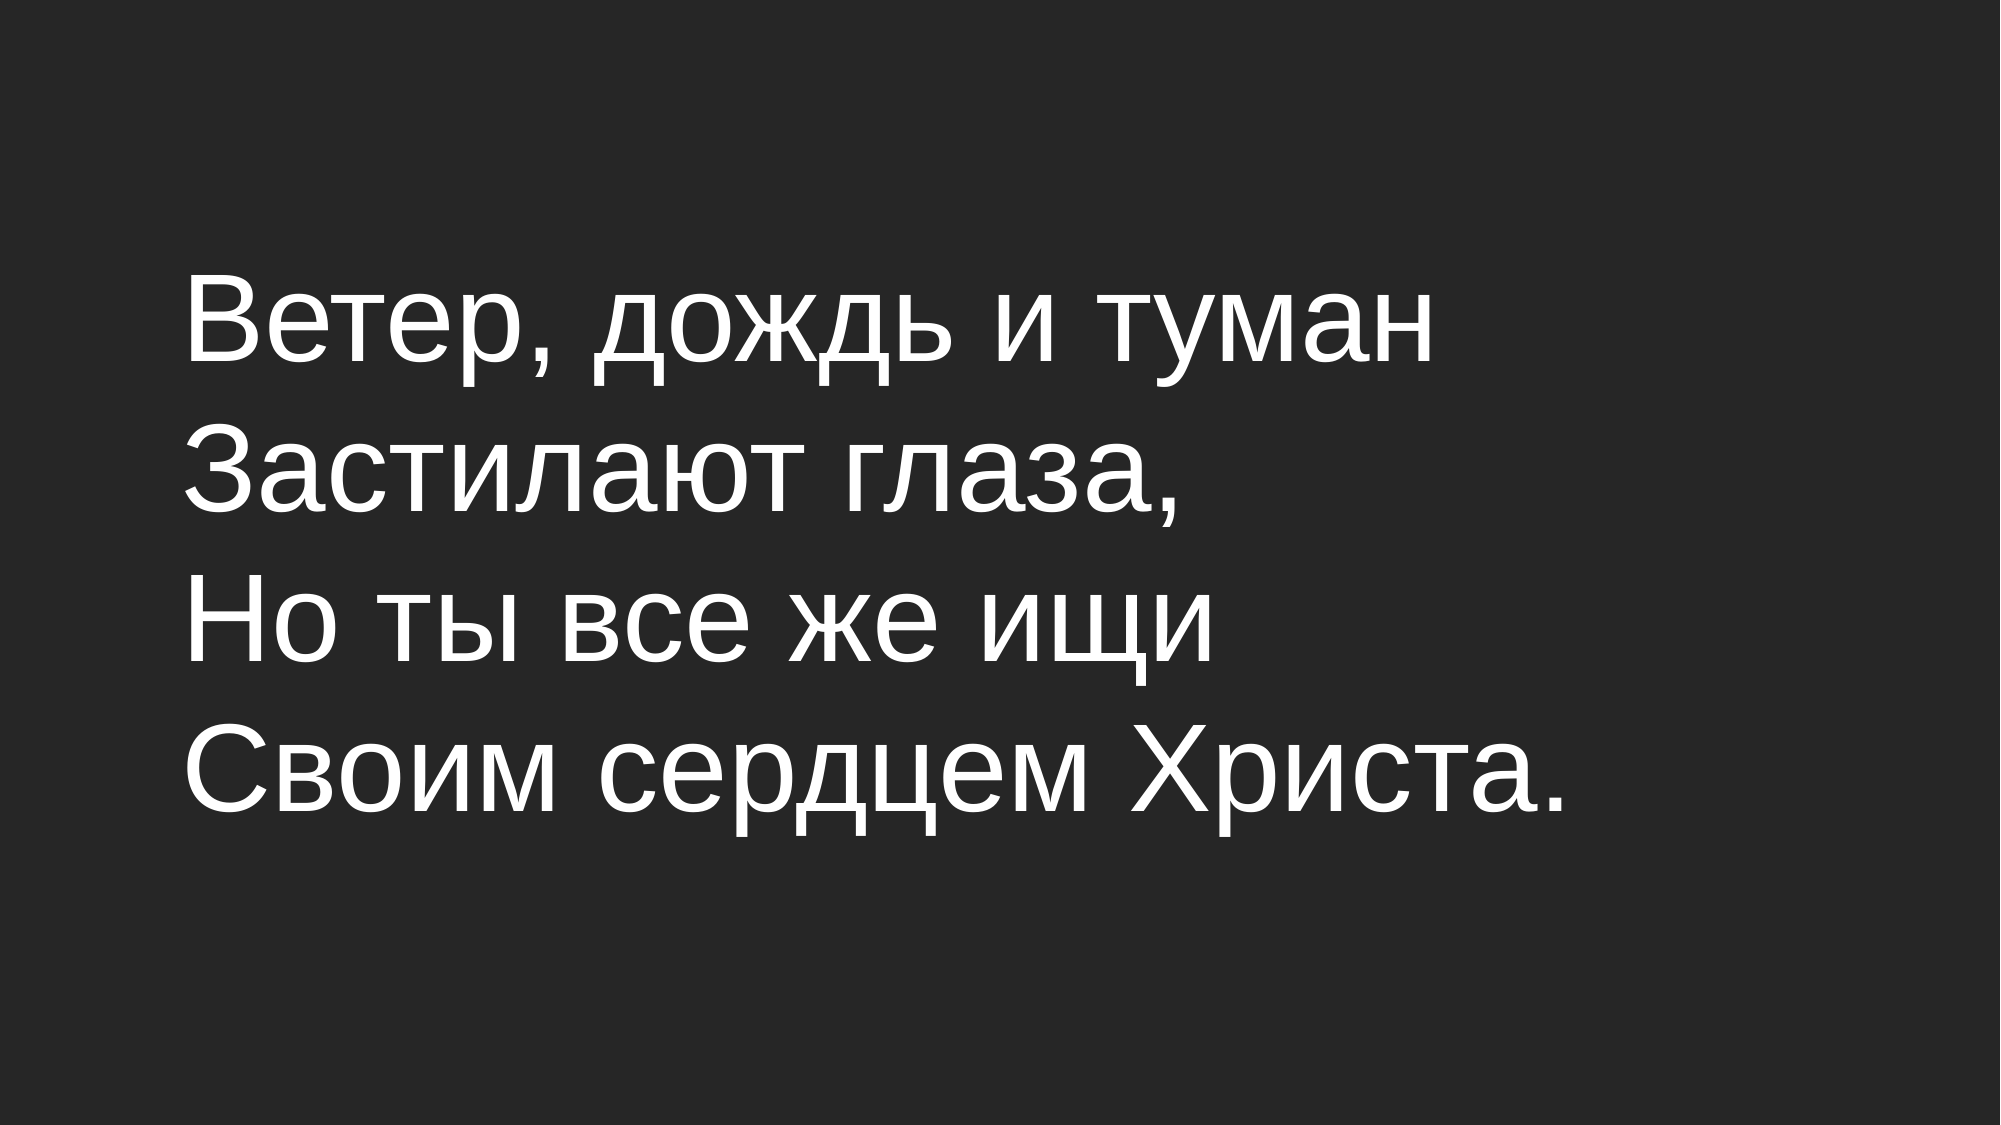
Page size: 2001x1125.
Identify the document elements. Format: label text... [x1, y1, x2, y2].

text_box Ветер, дождь и туман Застилают глаза, Но ты все же ищи Своим сердцем Христа. [166, 228, 1618, 855]
